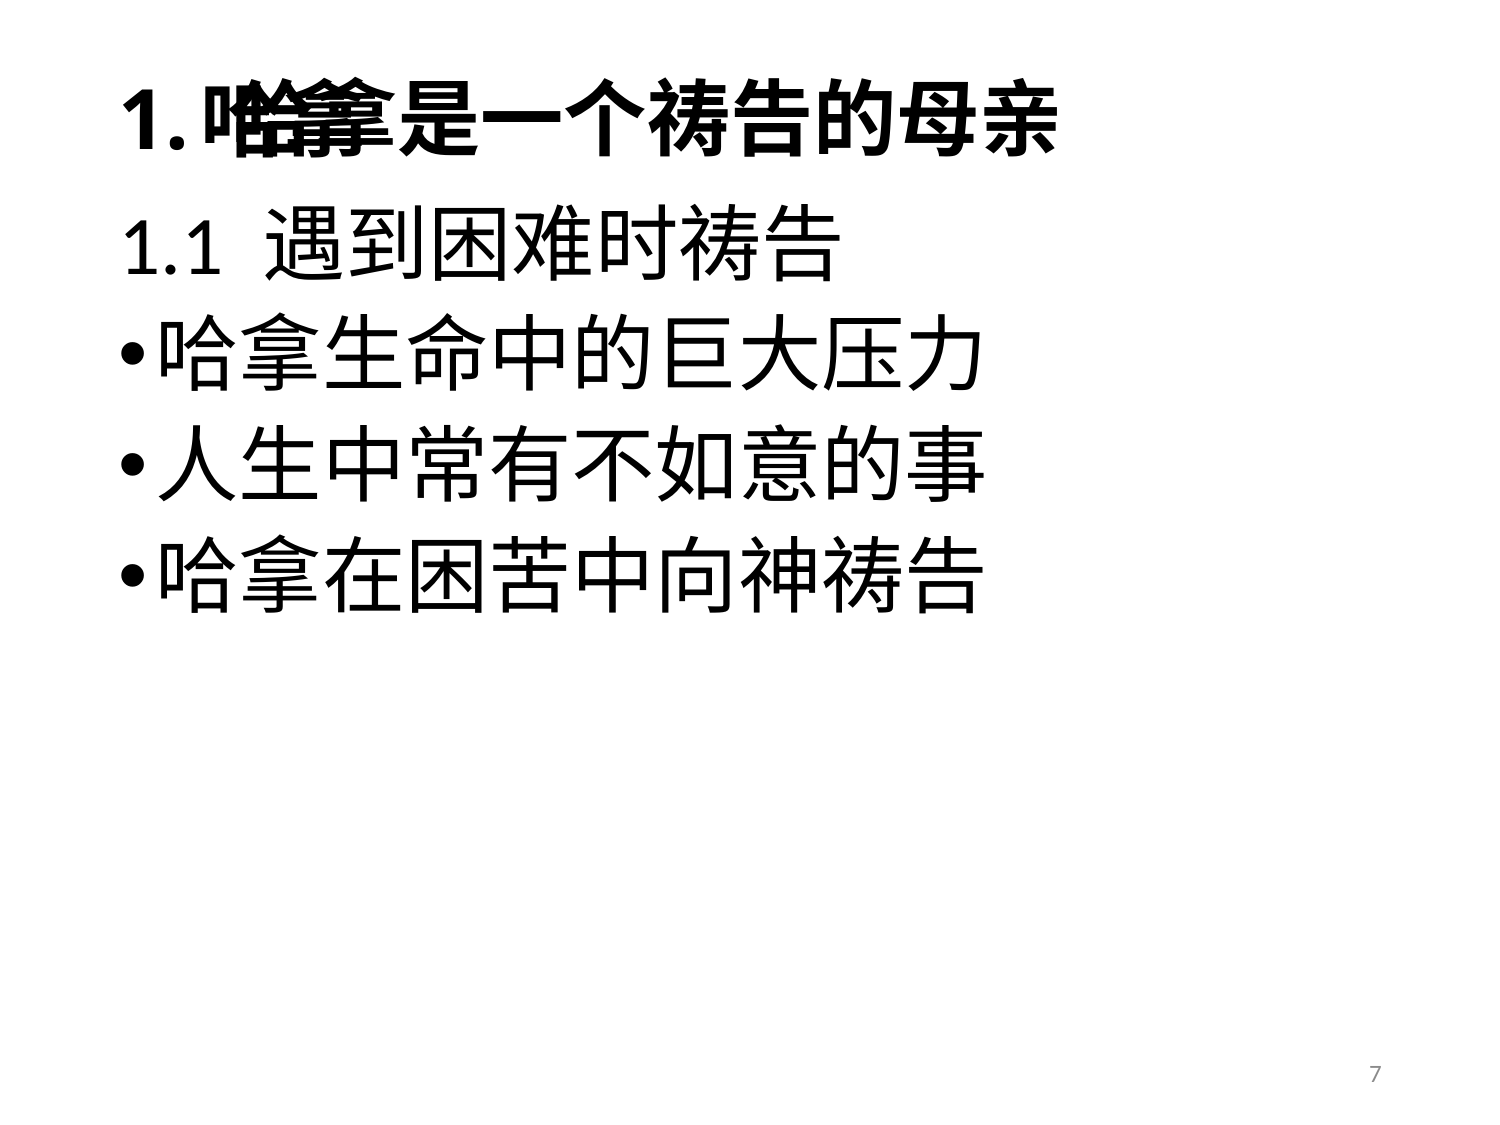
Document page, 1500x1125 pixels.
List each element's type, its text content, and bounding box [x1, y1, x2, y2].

title 1. 哈拿是一个祷告的母亲 [103, 59, 1397, 186]
slide_number 7 [1059, 1042, 1397, 1103]
list 1.1 遇到困难时祷告 哈拿生命中的巨大压力 人生中常有不如意的事 哈拿在困苦中向神祷告 [103, 194, 1428, 1023]
text_box 哈拿 [185, 59, 382, 175]
